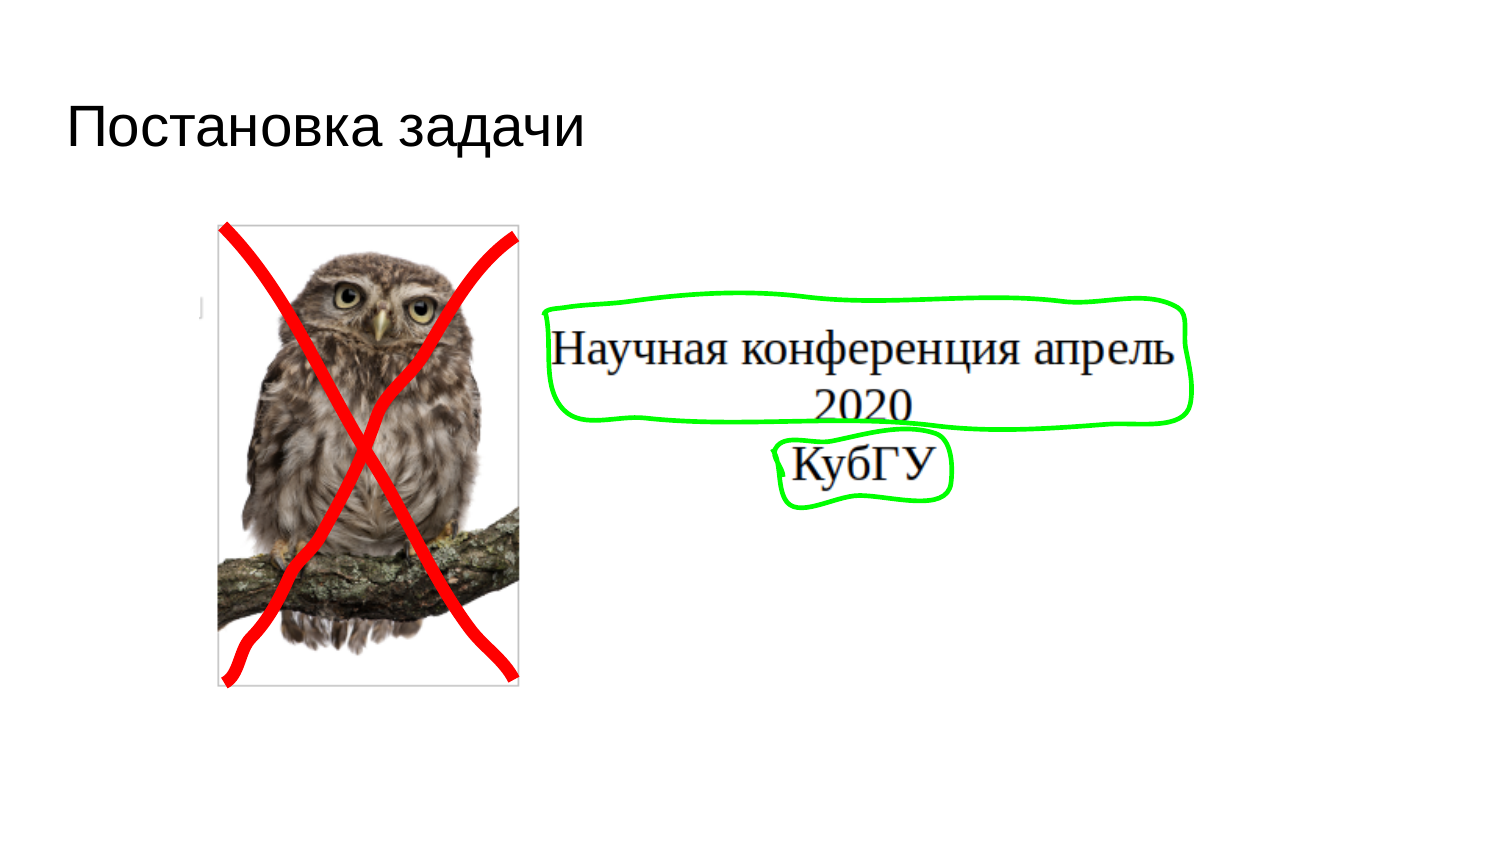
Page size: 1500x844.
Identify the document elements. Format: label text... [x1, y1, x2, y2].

picture [198, 210, 1201, 737]
title Постановка задачи [51, 72, 1449, 167]
